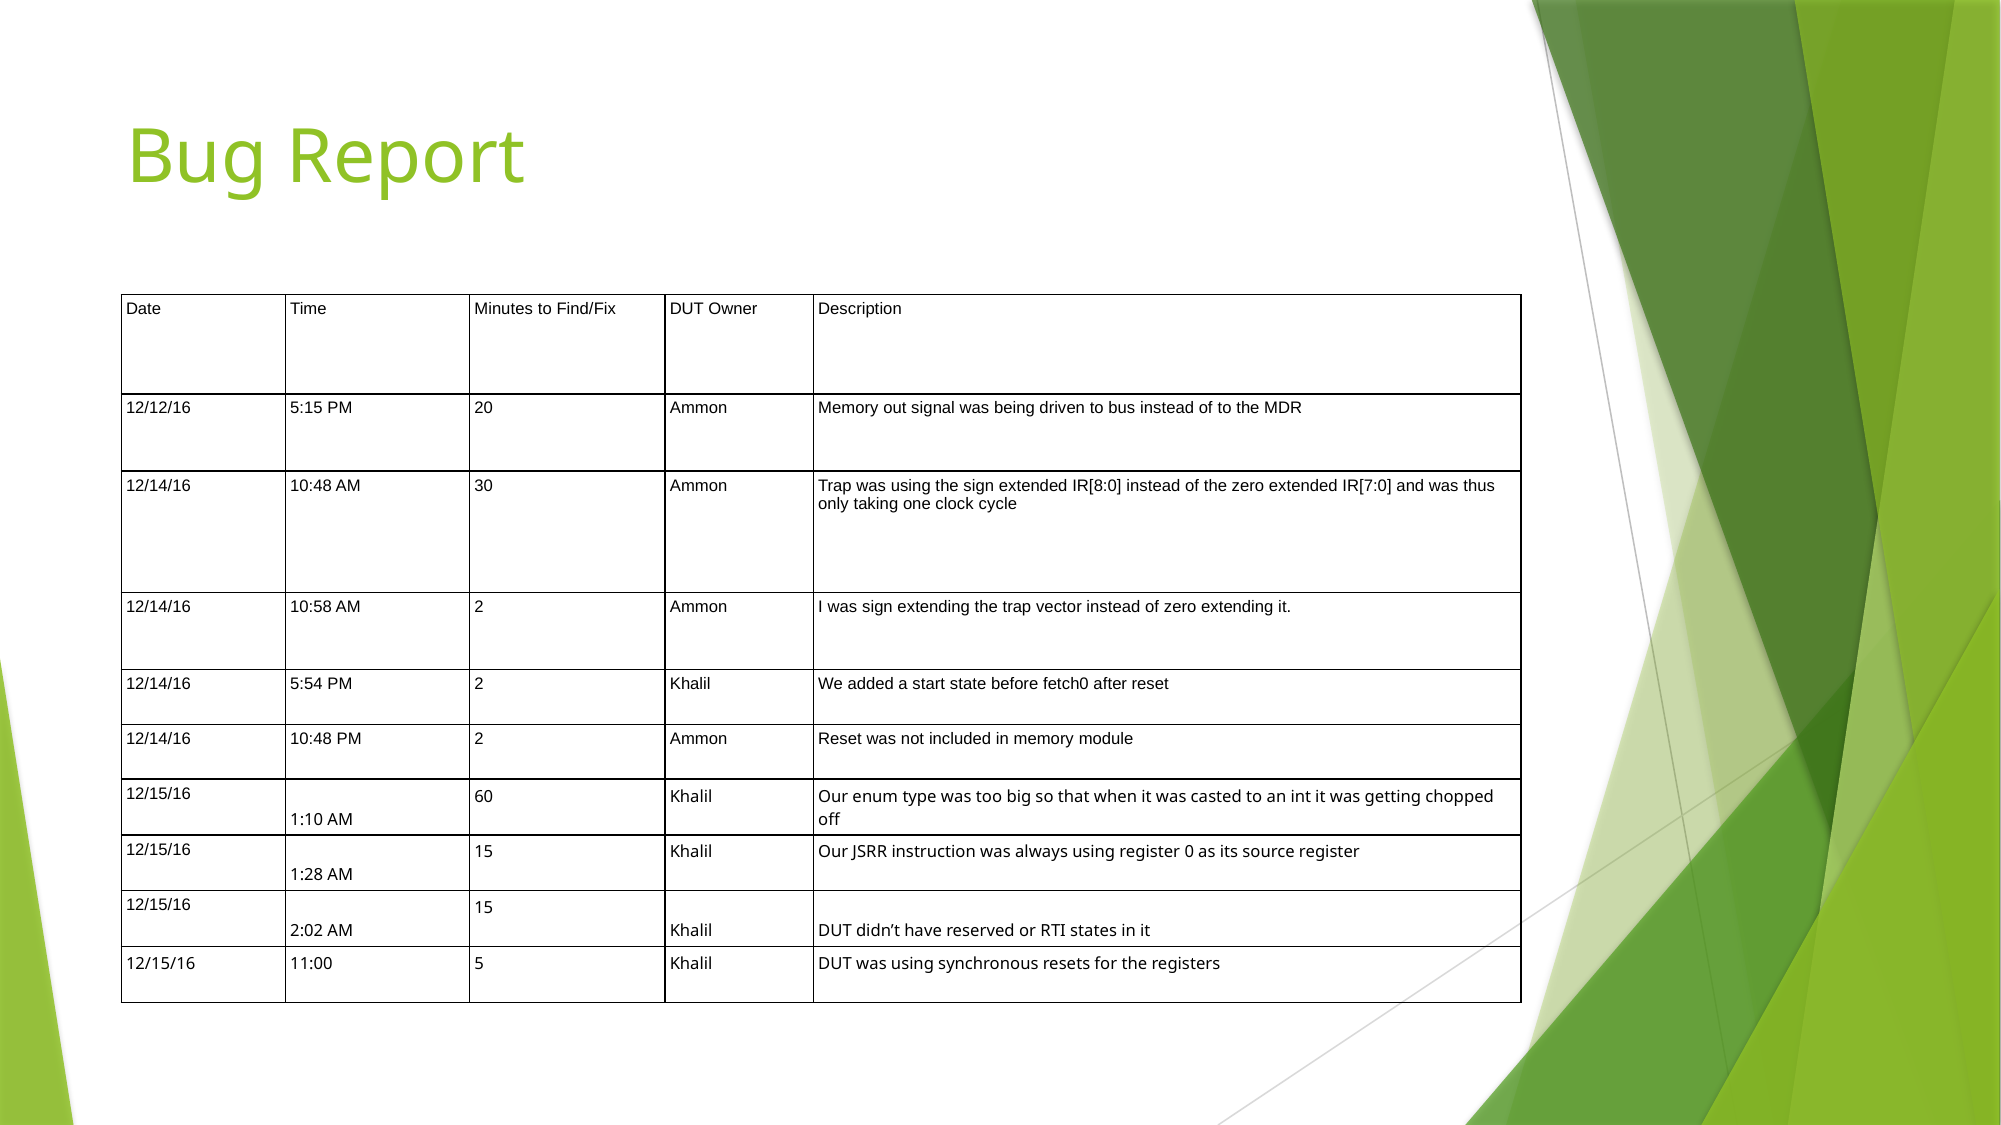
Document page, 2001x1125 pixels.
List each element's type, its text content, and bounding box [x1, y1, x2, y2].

table_cell Khalil [666, 836, 813, 890]
table_cell Khalil [666, 780, 813, 834]
table_cell DUT didn’t have reserved or RTI states in it [814, 891, 1520, 946]
table_cell 10:58 AM [286, 593, 469, 669]
table_cell 12/15/16 [122, 947, 285, 1002]
table_cell 12/14/16 [122, 725, 285, 778]
table_cell 15 [470, 836, 664, 890]
table_cell Khalil [666, 947, 813, 1002]
table_cell Ammon [666, 593, 813, 669]
table_cell Ammon [666, 725, 813, 778]
table_cell 5:15 PM [286, 395, 469, 470]
text_box [1584, 271, 1615, 512]
table_cell Khalil [666, 891, 813, 946]
table_cell 12/12/16 [122, 395, 285, 470]
table_cell Our enum type was too big so that when it was casted to an int it was getting chopped off [814, 780, 1520, 834]
table_cell We added a start state before fetch0 after reset [814, 670, 1520, 724]
table_cell 12/14/16 [122, 670, 285, 724]
table_cell Ammon [666, 472, 813, 592]
table_cell 12/14/16 [122, 593, 285, 669]
table_cell Trap was using the sign extended IR[8:0] instead of the zero extended IR[7:0] and was thus only taking one clock cycle [814, 472, 1520, 592]
table_cell 1:28 AM [286, 836, 469, 890]
table_header Minutes to Find/Fix [470, 295, 664, 393]
table_cell 20 [470, 395, 664, 470]
table_cell 12/14/16 [122, 472, 285, 592]
table_header Time [286, 295, 469, 393]
table_cell Khalil [666, 670, 813, 724]
table_cell 12/15/16 [122, 780, 285, 834]
table_cell 2:02 AM [286, 891, 469, 946]
table_cell 2 [470, 725, 664, 778]
table_cell 2 [470, 593, 664, 669]
table_cell I was sign extending the trap vector instead of zero extending it. [814, 593, 1520, 669]
table_cell 12/15/16 [122, 836, 285, 890]
table_cell 5 [470, 947, 664, 1002]
table_cell 15 [470, 891, 664, 946]
table_cell 2 [470, 670, 664, 724]
table_cell 10:48 PM [286, 725, 469, 778]
table_cell 11:00 [286, 947, 469, 1002]
table_cell 12/15/16 [122, 891, 285, 946]
table_header Date [122, 295, 285, 393]
table_cell 60 [470, 780, 664, 834]
table_cell Ammon [666, 395, 813, 470]
table_cell 1:10 AM [286, 780, 469, 834]
table_cell DUT was using synchronous resets for the registers [814, 947, 1520, 1002]
table_header DUT Owner [666, 295, 813, 393]
table_cell Our JSRR instruction was always using register 0 as its source register [814, 836, 1520, 890]
table_cell Memory out signal was being driven to bus instead of to the MDR [814, 395, 1520, 470]
table_cell 5:54 PM [286, 670, 469, 724]
title Bug Report [111, 99, 1522, 317]
table_cell Reset was not included in memory module [814, 725, 1520, 778]
table_cell 30 [470, 472, 664, 592]
table_header Description [814, 295, 1520, 393]
table_cell 10:48 AM [286, 472, 469, 592]
